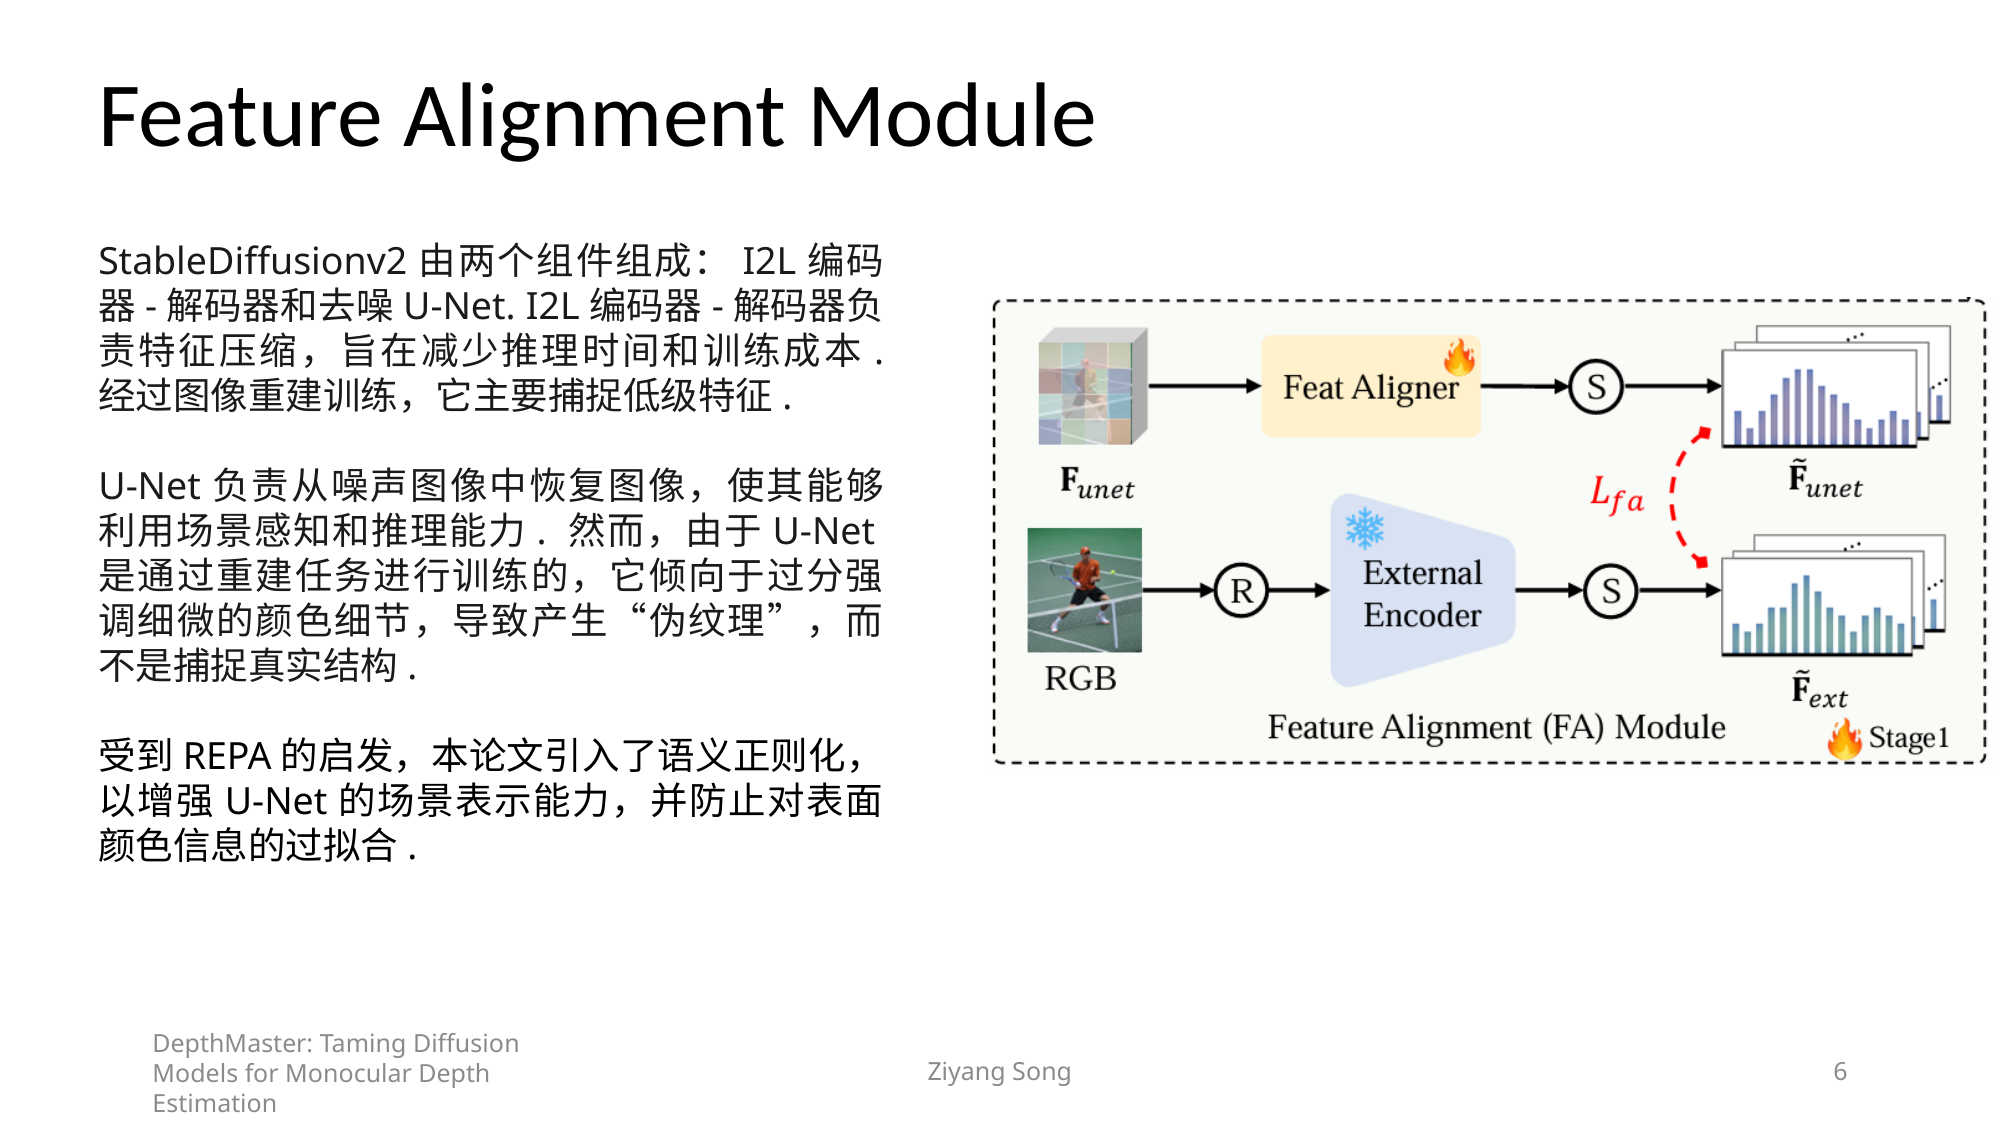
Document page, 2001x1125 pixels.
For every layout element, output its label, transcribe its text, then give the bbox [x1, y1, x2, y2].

footer Ziyang Song [662, 1042, 1338, 1103]
text_box StableDiffusionv2由两个组件组成：I2L编码器-解码器和去噪U-Net. I2L编码器-解码器负责特征压缩，旨在减少推理时间和训练成本. 经过图像重建训练，它主要捕捉低级特征. U-Net负责从噪声图像中恢复图像，使其能够利用场景感知和推理能力. 然而，由于U-Net是通过重建任务进行训练的，它倾向于过分强调细微的颜色细节，导致产生“伪纹理”，而不是捕捉真实结构. 受到REPA的启发，本论文引入了语义正则化，以增强U-Net的场景表示能力，并防止对表面颜色信息的过拟合. [83, 229, 899, 874]
title Feature Alignment Module [83, 59, 1809, 152]
slide_number 5 [1412, 1042, 1863, 1103]
picture [988, 297, 2000, 772]
slide_number DepthMaster: Taming Diffusion Models for Monocular Depth Estimation [137, 1042, 588, 1103]
